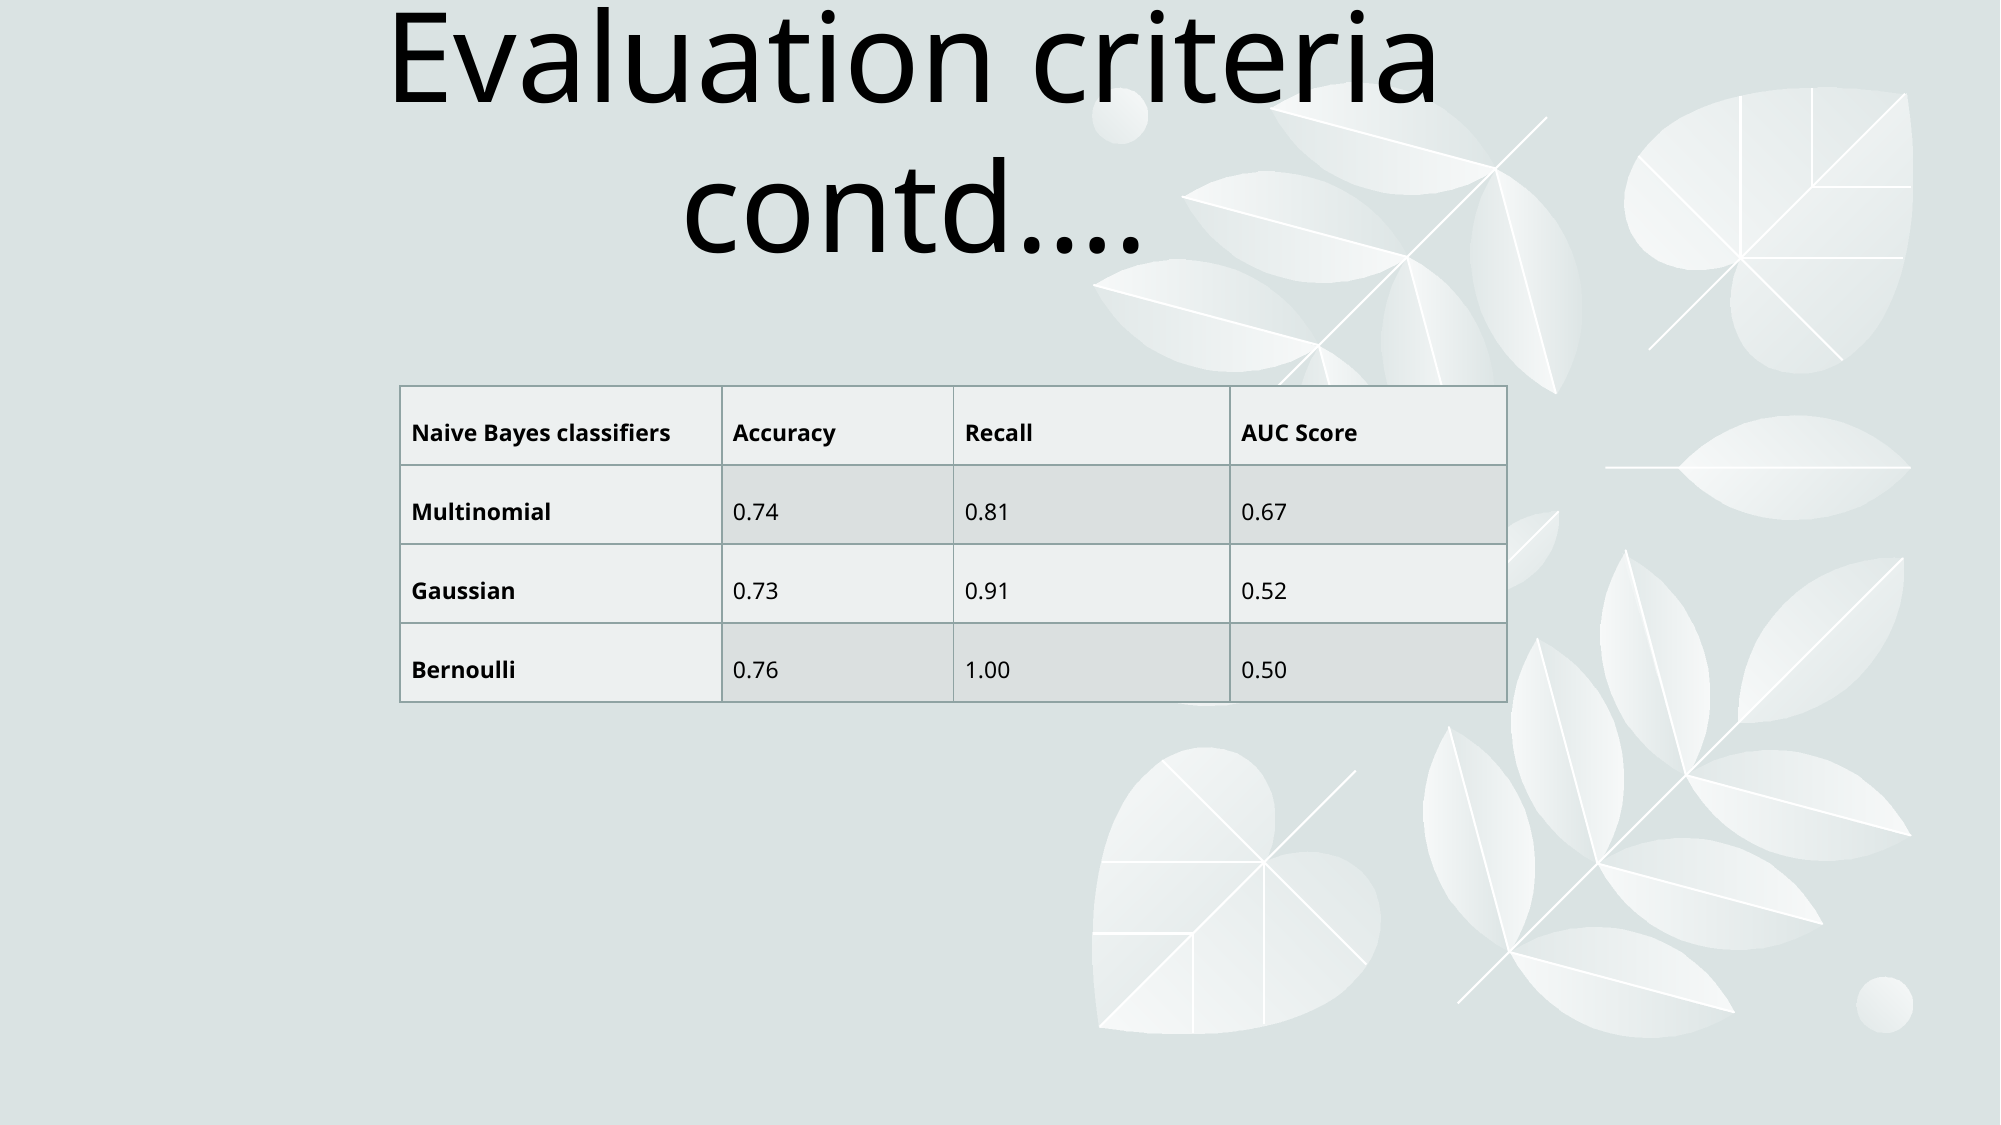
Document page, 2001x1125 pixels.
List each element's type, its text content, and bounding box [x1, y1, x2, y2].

table_cell 1.00 [954, 624, 1229, 701]
table_cell Gaussian [401, 545, 721, 622]
table_header Recall [954, 387, 1229, 464]
table_cell 0.67 [1231, 466, 1506, 543]
table_header Accuracy [723, 387, 953, 464]
table_cell 0.52 [1231, 545, 1506, 622]
table_cell 0.50 [1231, 624, 1506, 701]
table_cell 0.76 [723, 624, 953, 701]
table_header AUC Score [1231, 387, 1506, 464]
table_cell Multinomial [401, 466, 721, 543]
table_cell 0.74 [723, 466, 953, 543]
table_cell 0.81 [954, 466, 1229, 543]
table_header Naive Bayes classifiers [401, 387, 721, 464]
table_cell 0.73 [723, 545, 953, 622]
table_cell Bernoulli [401, 624, 721, 701]
table_cell 0.91 [954, 545, 1229, 622]
title Evaluation criteria contd…. [161, 48, 1668, 206]
